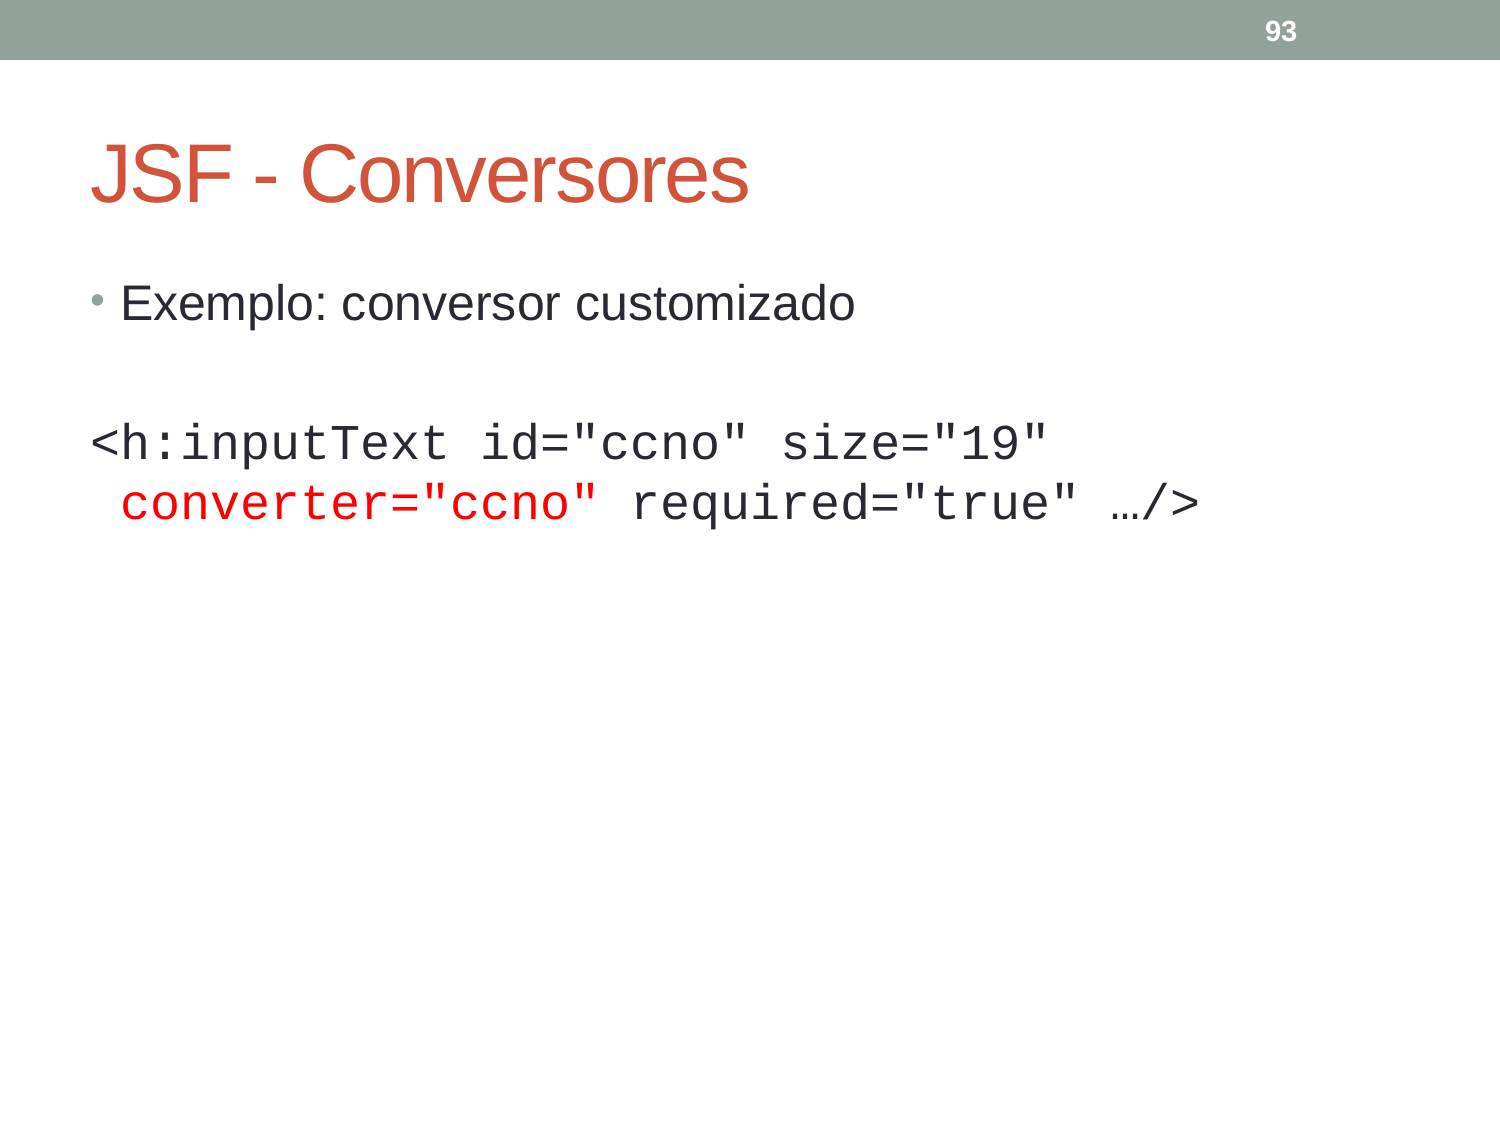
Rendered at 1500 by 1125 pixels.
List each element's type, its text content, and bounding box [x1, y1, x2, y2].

list Exemplo: conversor customizado <h:inputText id="ccno" size="19" converter="ccno" required="true" …/> [75, 262, 1425, 1063]
title JSF - Conversores [75, 87, 1425, 250]
slide_number 93 [1250, 3, 1425, 57]
